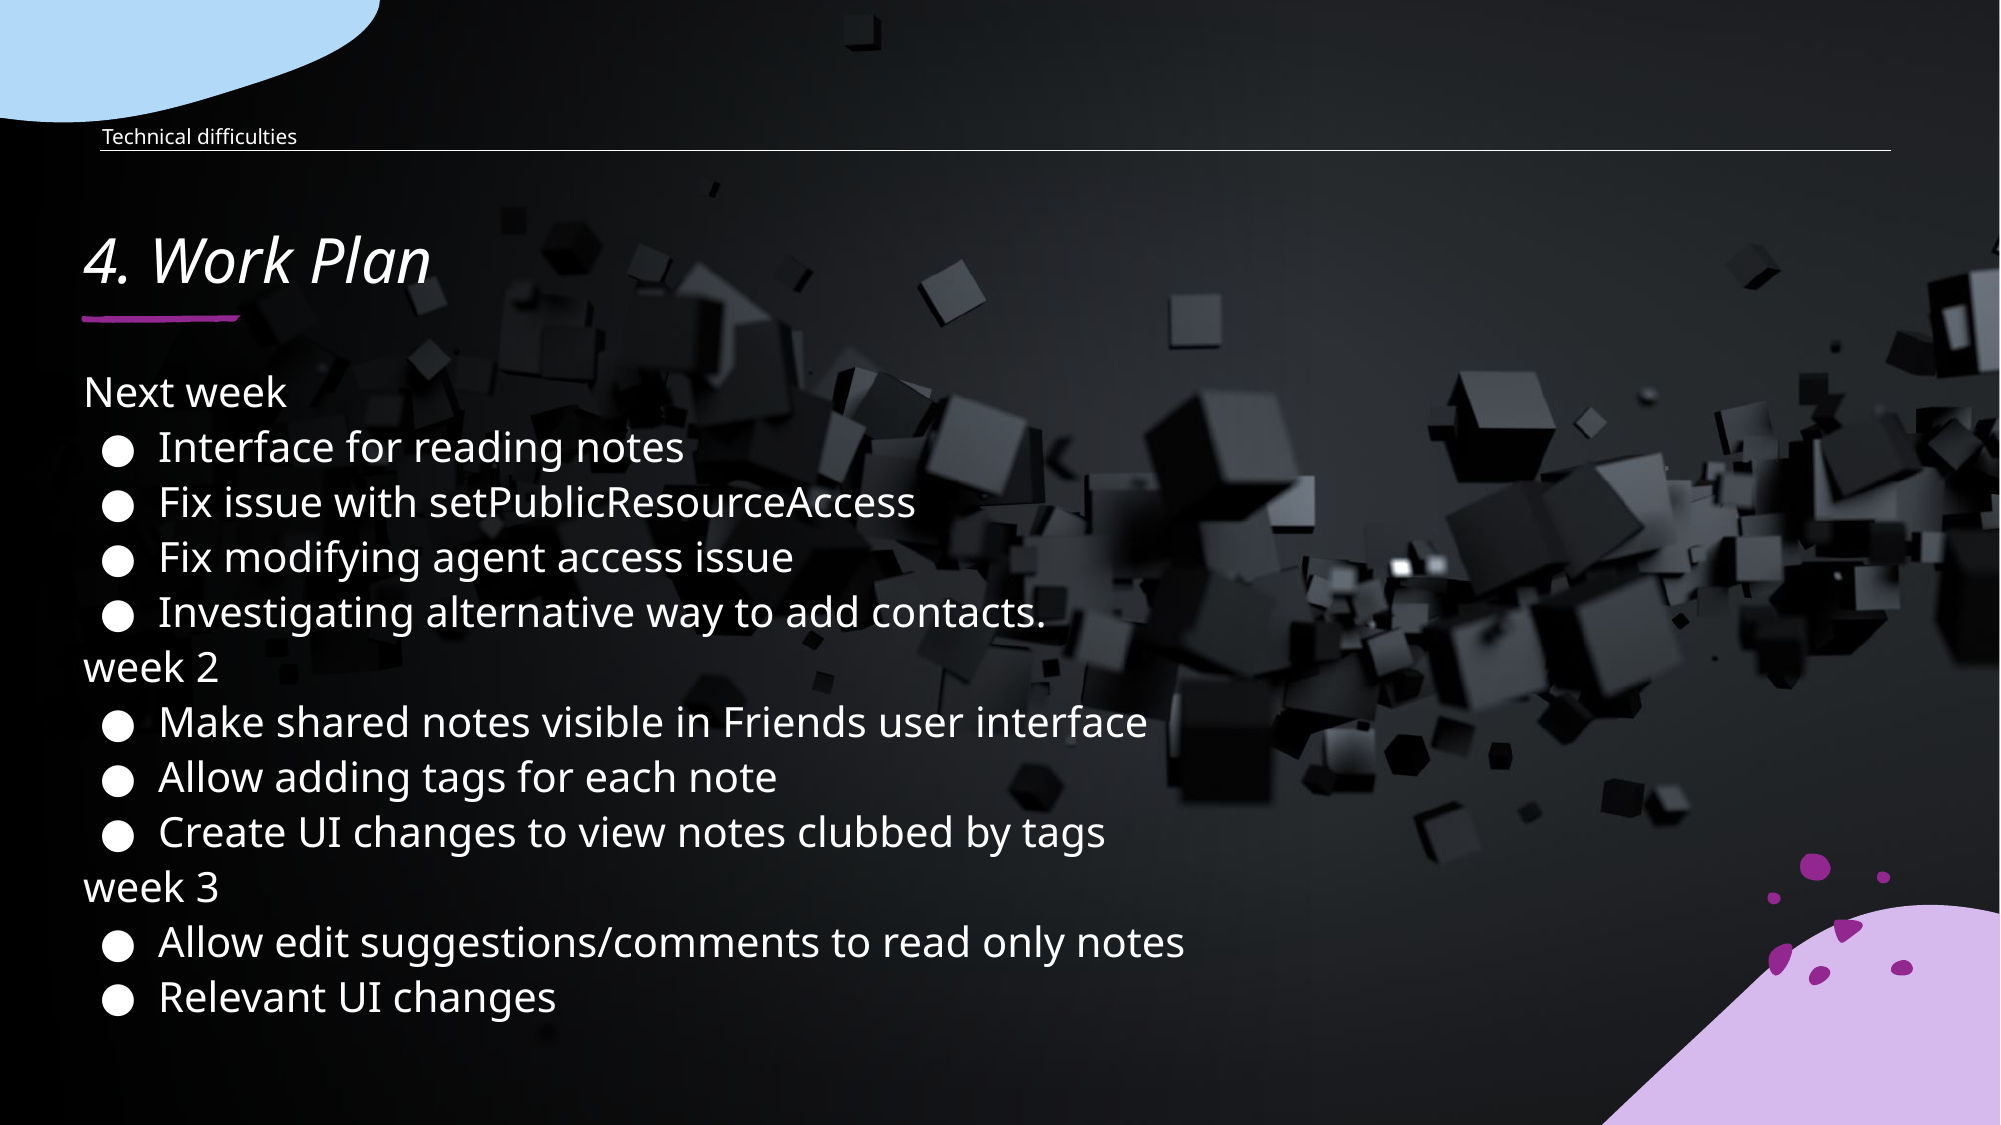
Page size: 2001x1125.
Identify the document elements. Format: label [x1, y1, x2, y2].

text_box [81, 315, 242, 324]
text_box [1767, 853, 1914, 986]
picture [0, 0, 2000, 1125]
